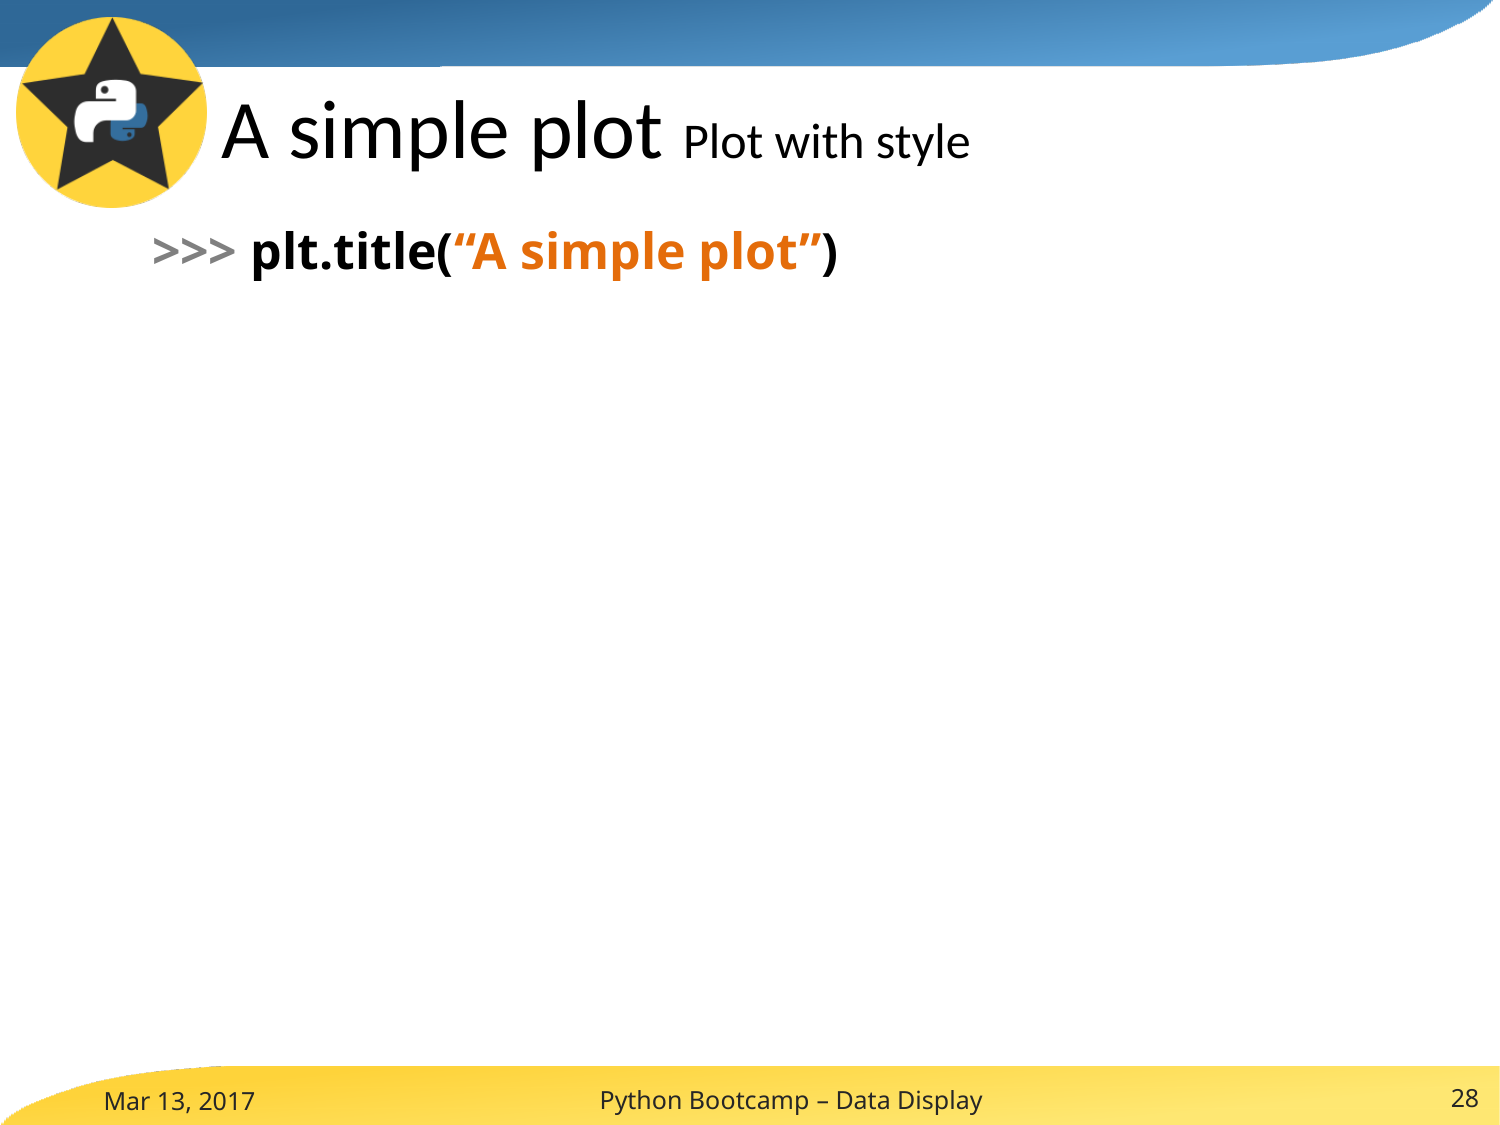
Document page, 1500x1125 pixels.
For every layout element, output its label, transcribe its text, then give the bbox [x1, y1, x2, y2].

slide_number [88, 1070, 206, 1125]
picture [0, 1066, 1500, 1125]
footer Python Bootcamp – Data Display [206, 1069, 1144, 1125]
text_box >>> plt.title(“A simple plot”) [137, 211, 854, 287]
picture [0, 0, 1500, 208]
slide_number 28 [1144, 1069, 1495, 1125]
title A simple plot Plot with style [206, 66, 1425, 185]
